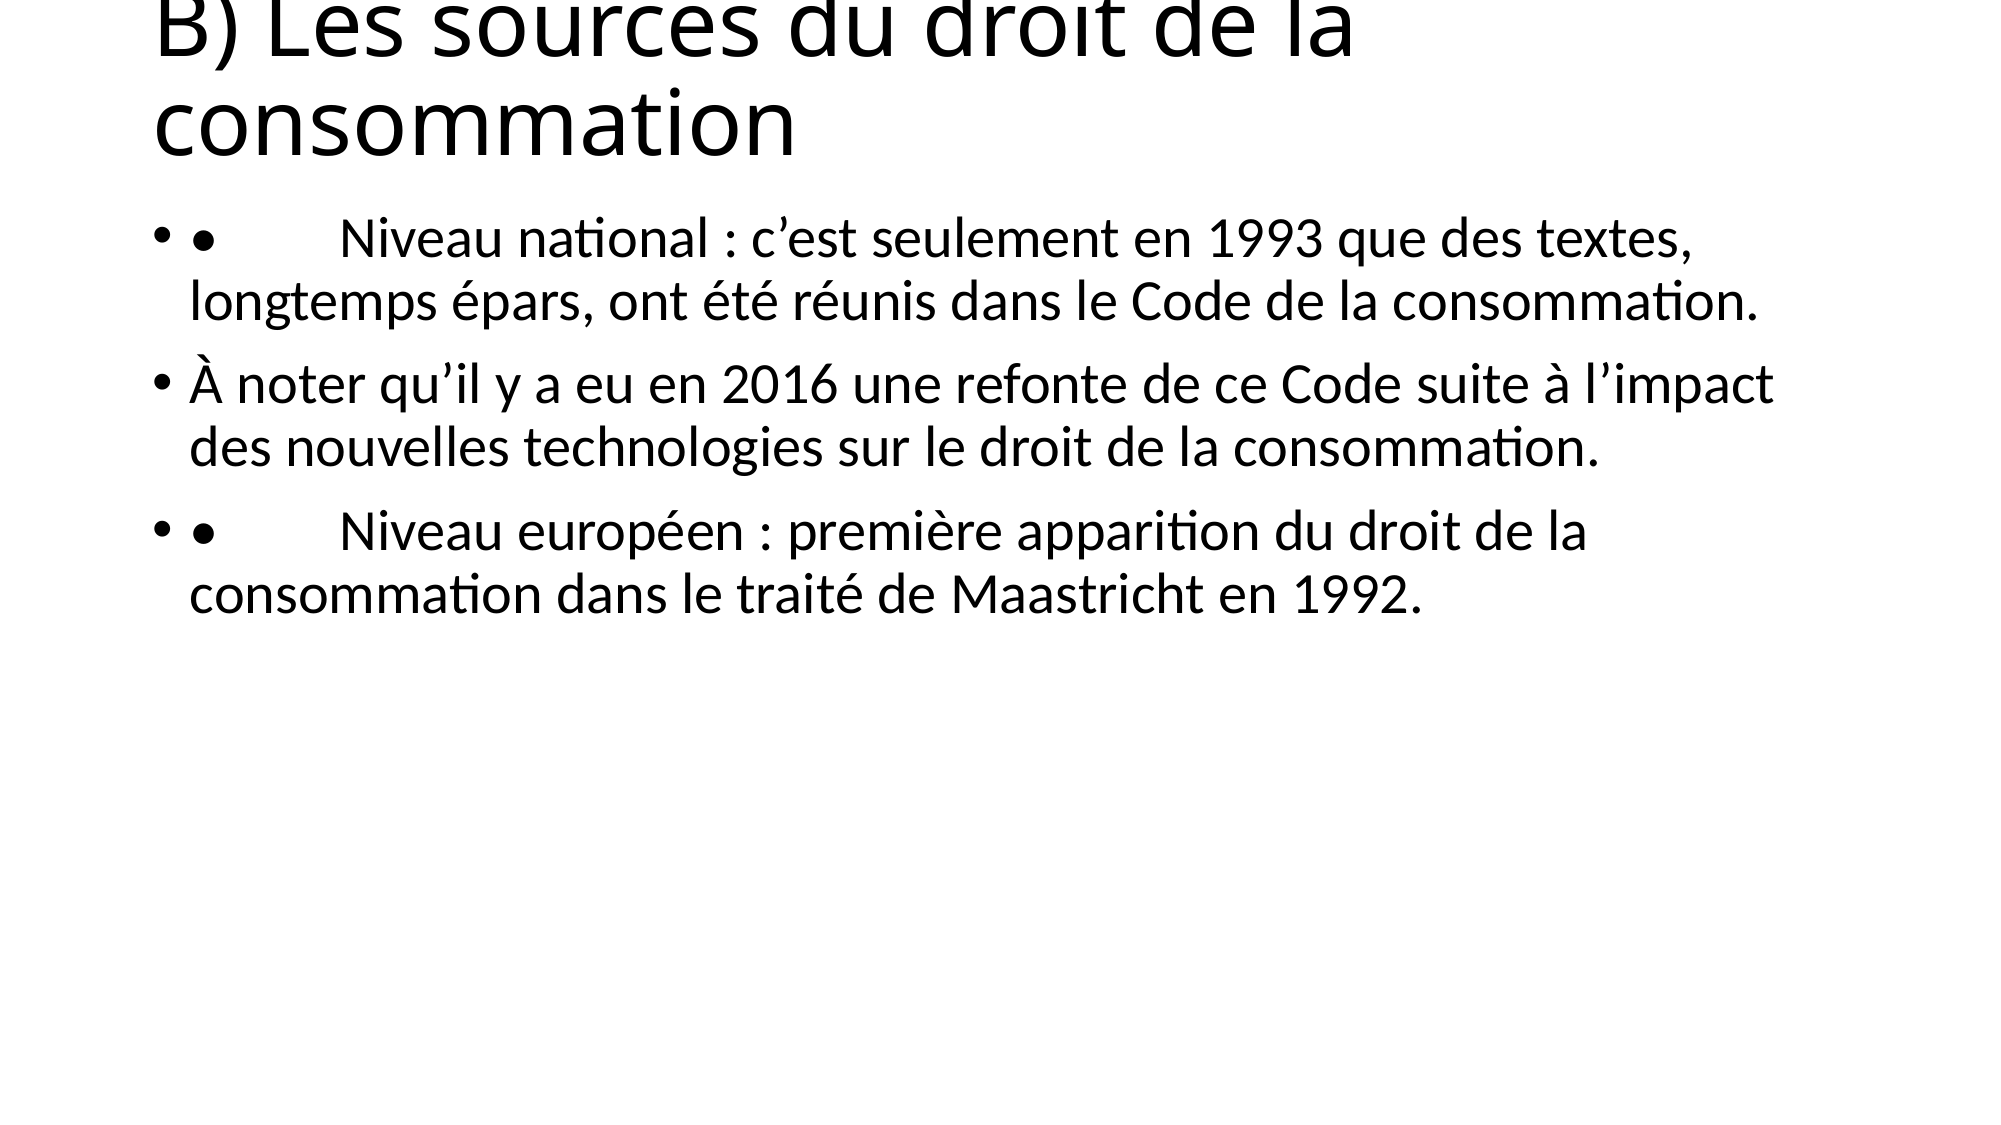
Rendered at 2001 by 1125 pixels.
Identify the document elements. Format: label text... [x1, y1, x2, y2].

title B) Les sources du droit de la consommation [137, 0, 1863, 153]
list • Niveau national : c’est seulement en 1993 que des textes, longtemps épars, ont été réunis dans le Code de la consommation. À noter qu’il y a eu en 2016 une refonte de ce Code suite à l’impact des nouvelles technologies sur le droit de la consommation. • Niveau européen : première apparition du droit de la consommation dans le traité de Maastricht en 1992. [137, 199, 1863, 1014]
